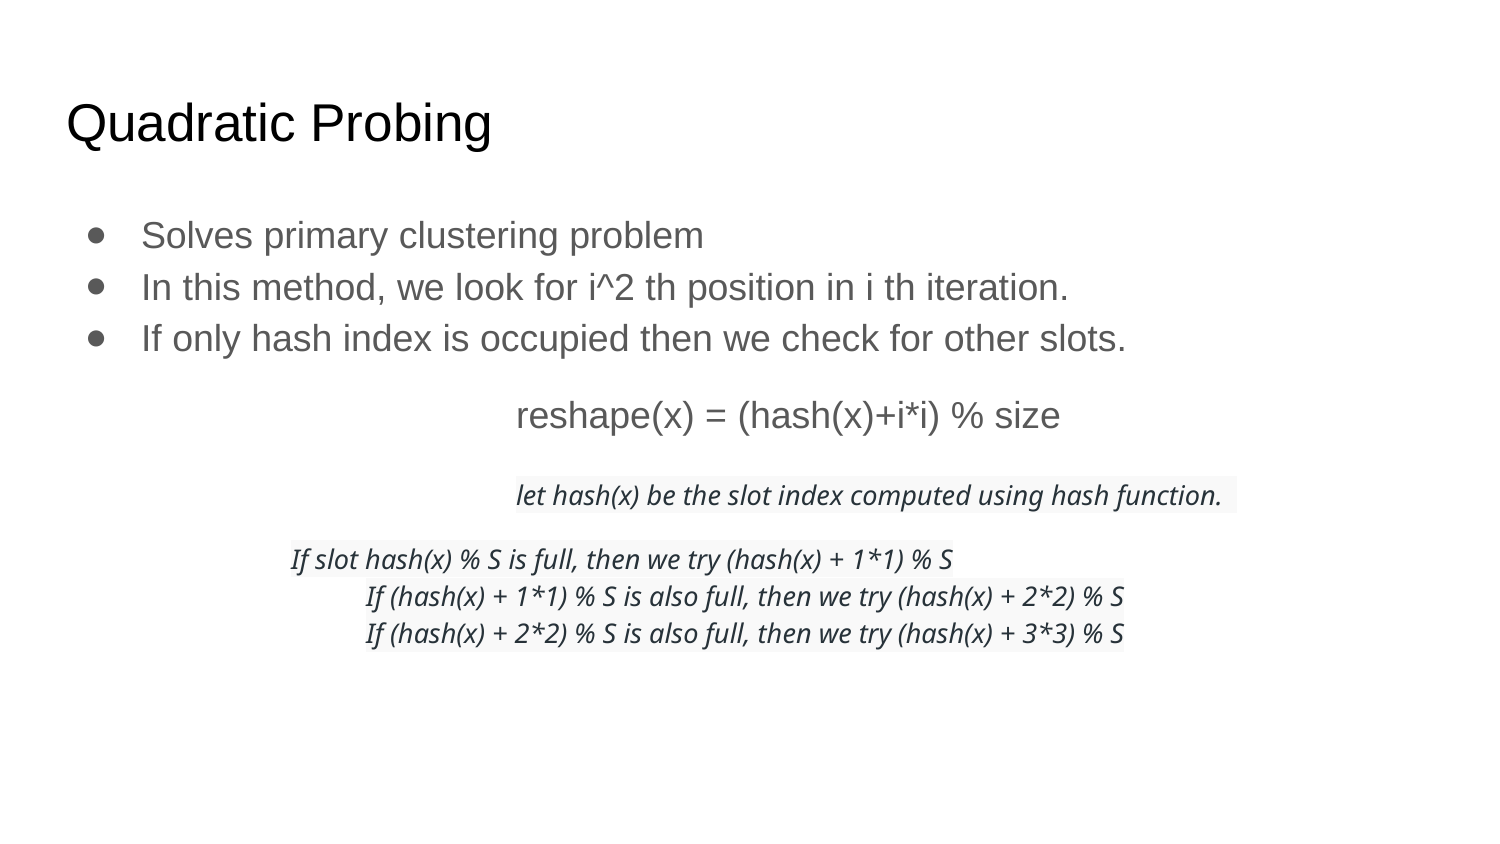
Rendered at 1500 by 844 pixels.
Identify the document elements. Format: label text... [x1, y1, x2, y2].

list Solves primary clustering problem In this method, we look for i^2 th position in i th iteration. If only hash index is occupied then we check for other slots. reshape(x) = (hash(x)+i*i) % size let hash(x) be the slot index computed using hash function. If slot hash(x) % S is full, then we try (hash(x) + 1*1) % S If (hash(x) + 1*1) % S is also full, then we try (hash(x) + 2*2) % S If (hash(x) + 2*2) % S is also full, then we try (hash(x) + 3*3) % S [51, 189, 1449, 750]
title Quadratic Probing [51, 72, 1449, 167]
